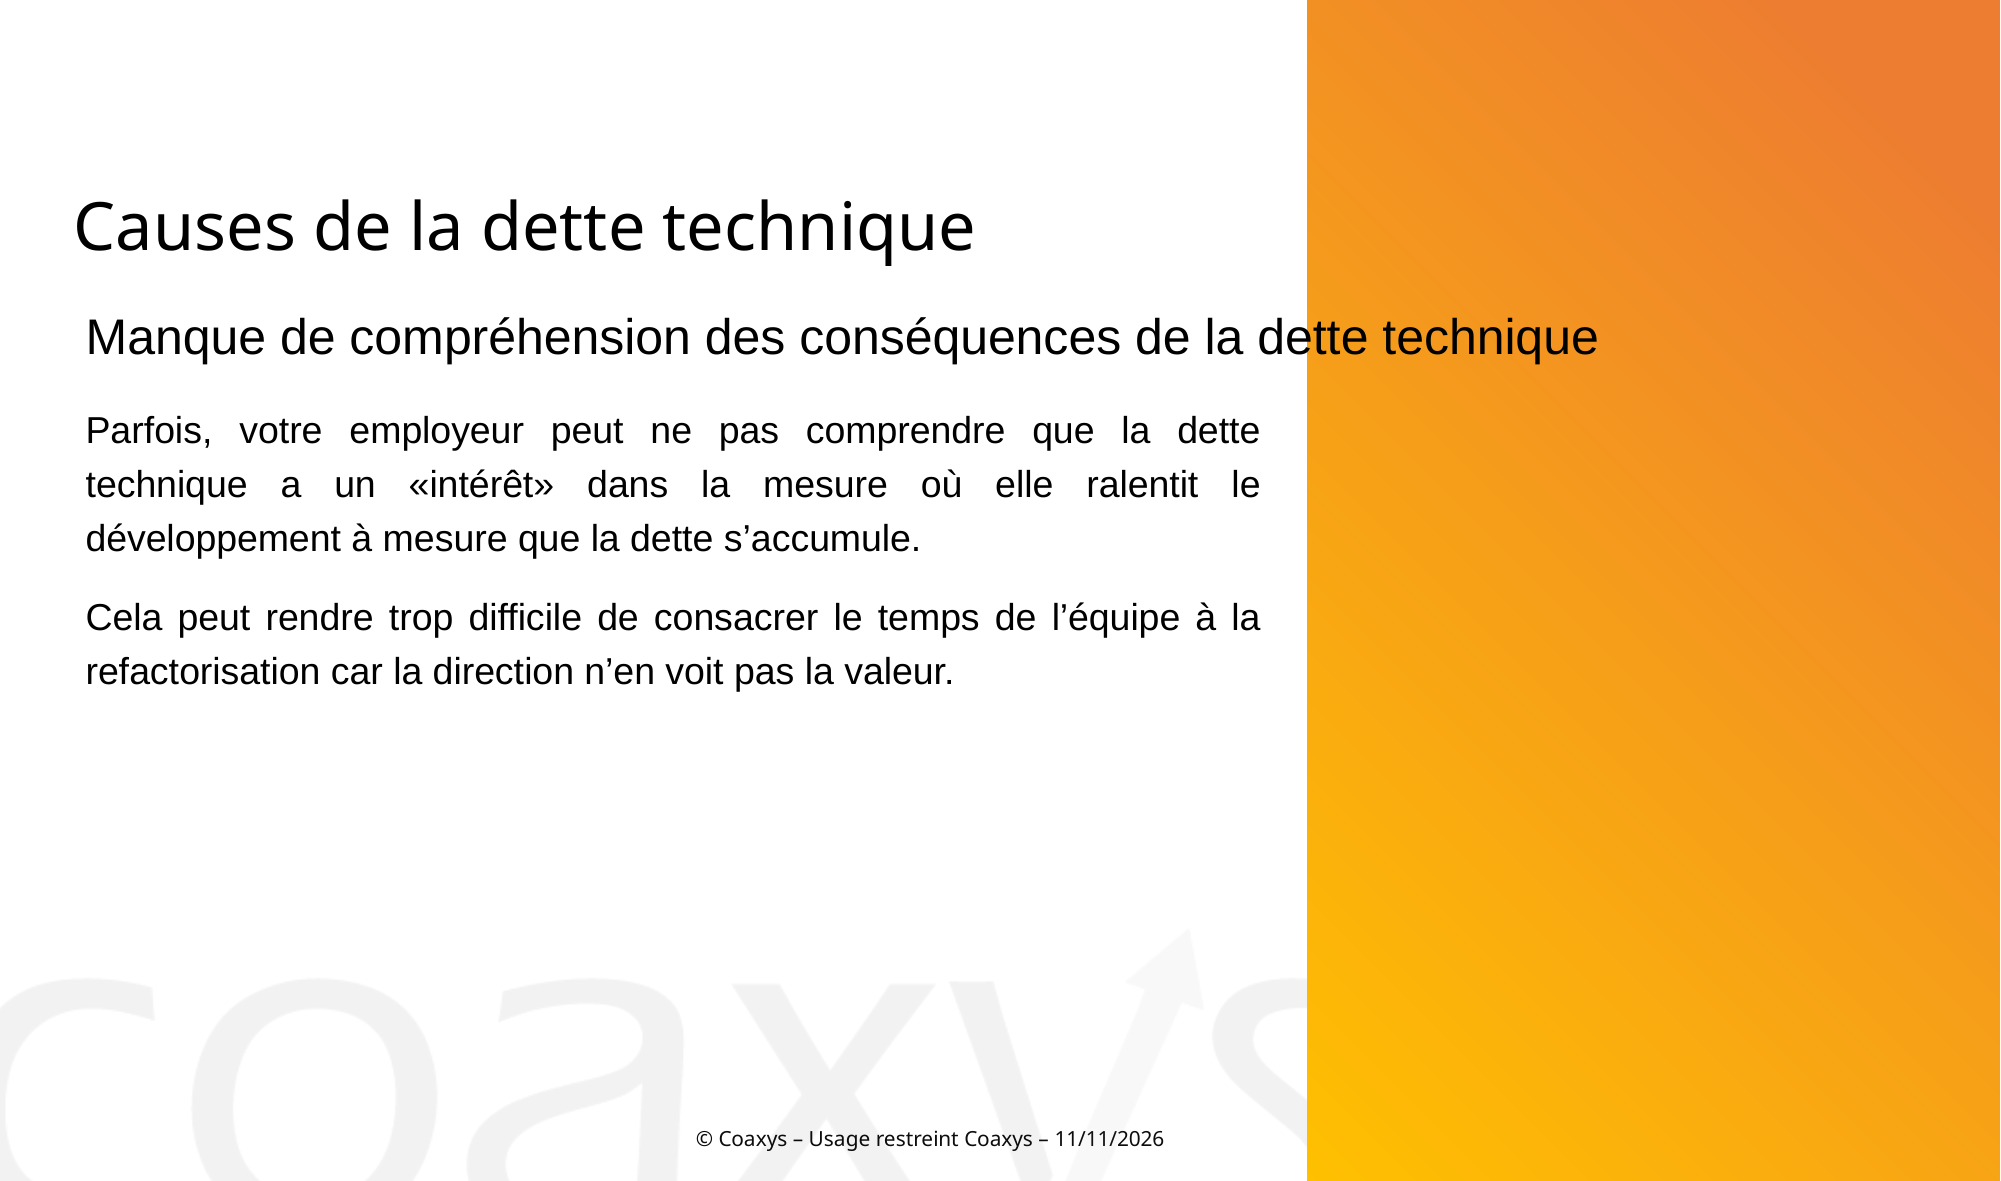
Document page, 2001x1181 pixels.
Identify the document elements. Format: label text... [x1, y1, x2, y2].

text_box Manque de compréhension des conséquences de la dette technique [70, 297, 1784, 424]
text_box [1305, 0, 2000, 1181]
text_box Parfois, votre employeur peut ne pas comprendre que la dette technique a un «intérêt» dans la mesure où elle ralentit le développement à mesure que la dette s’accumule. Cela peut rendre trop difficile de consacrer le temps de l’équipe à la refactorisation car la direction n’en voit pas la valeur. [70, 389, 1276, 700]
picture [0, 866, 1305, 1181]
text_box Causes de la dette technique [58, 176, 1264, 272]
